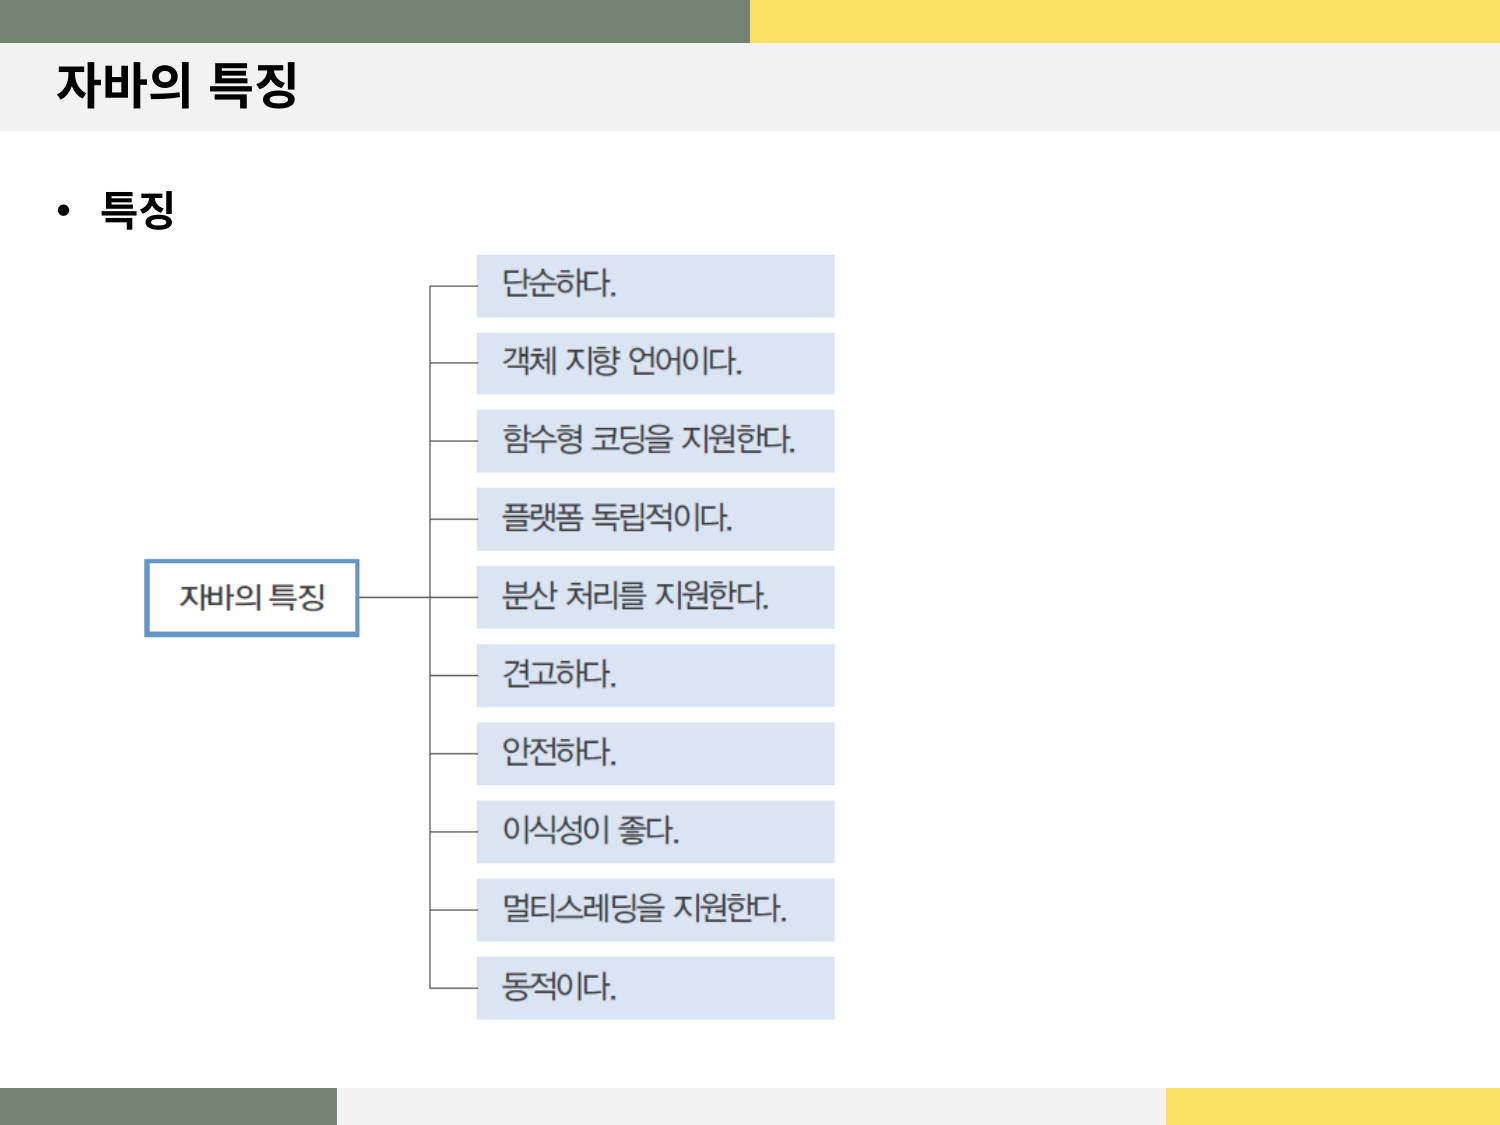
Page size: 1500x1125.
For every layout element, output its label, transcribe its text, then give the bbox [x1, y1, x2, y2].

picture [136, 233, 846, 1031]
list 특징 [41, 172, 1459, 1047]
title 자바의 특징 [41, 75, 1459, 128]
text_box [0, 0, 1500, 75]
